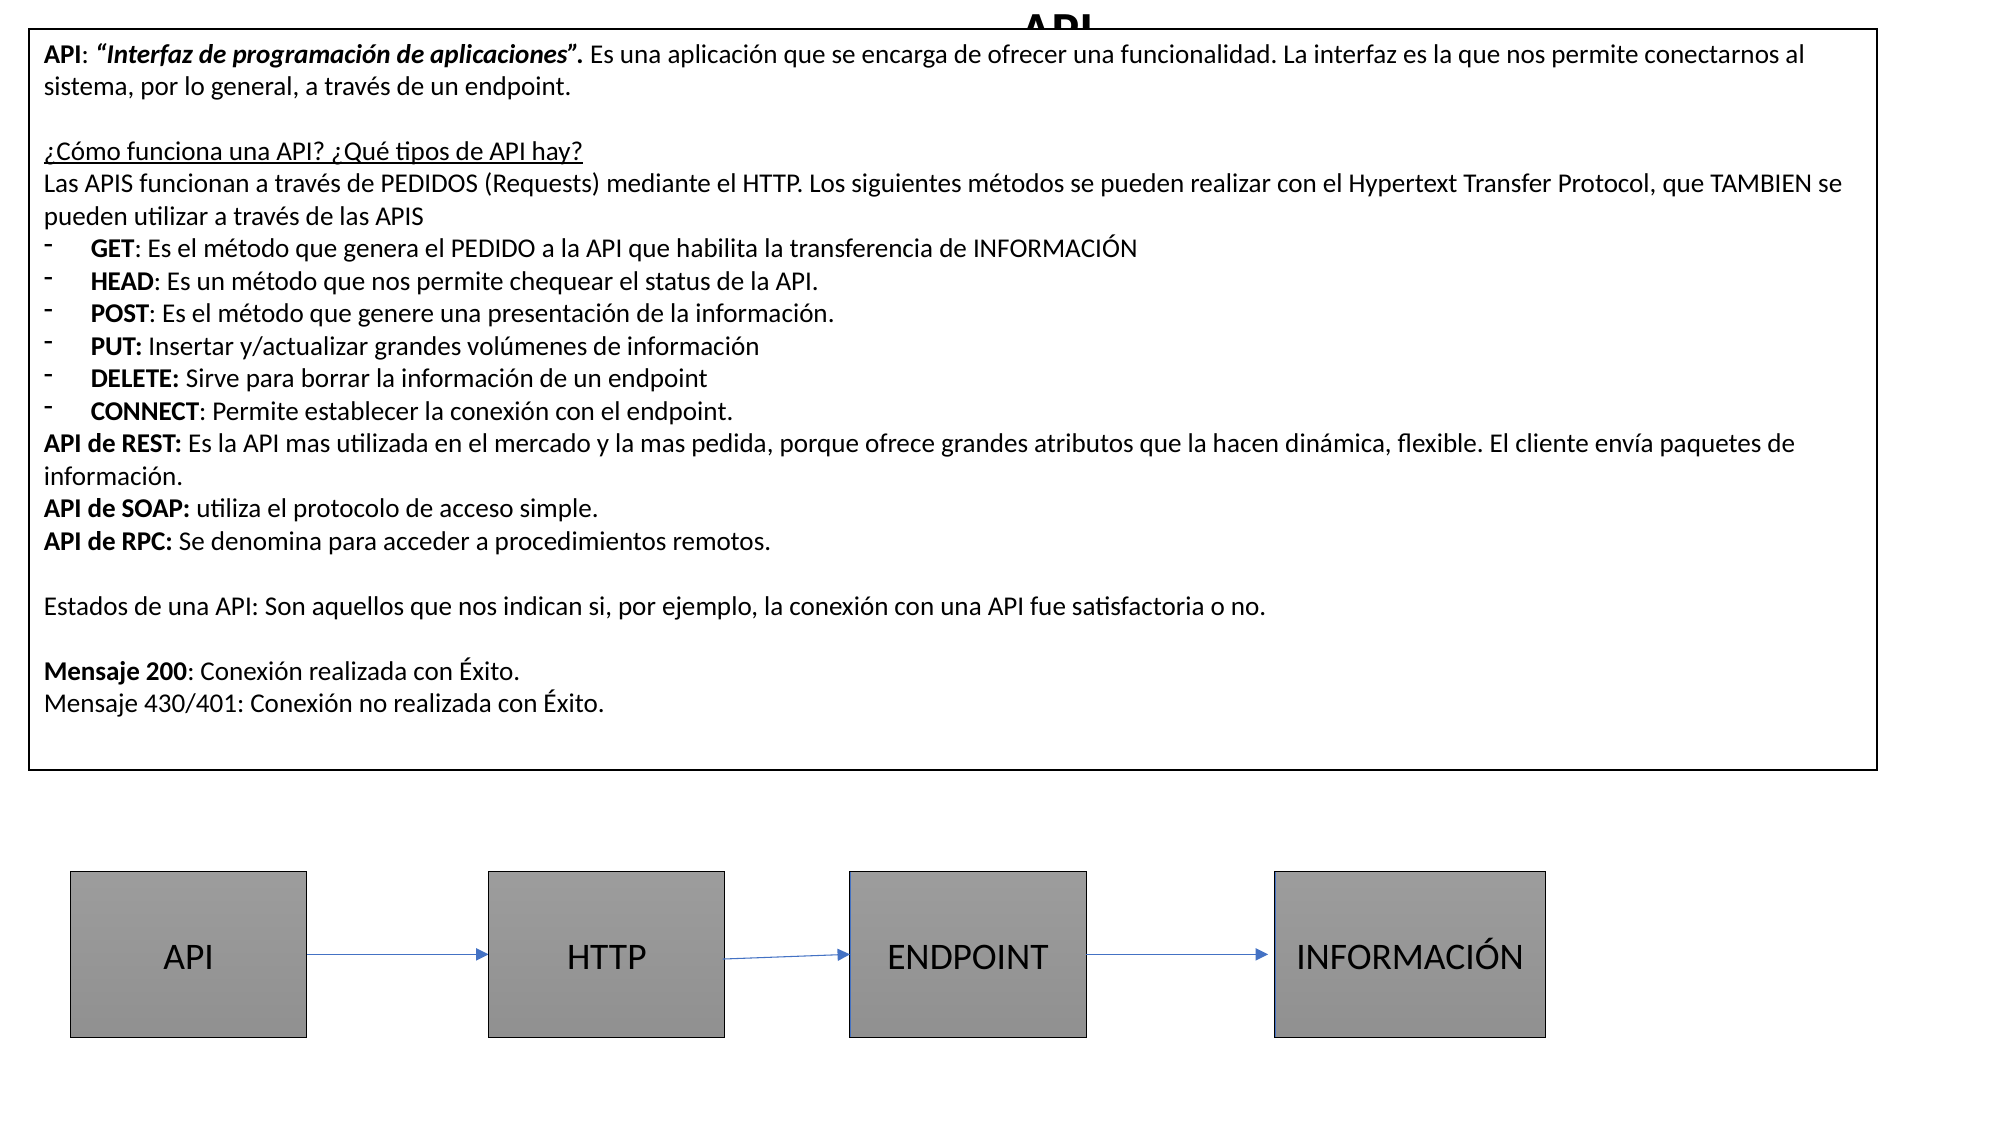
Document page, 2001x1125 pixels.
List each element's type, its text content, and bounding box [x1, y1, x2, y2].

text_box API [504, 0, 1610, 28]
text_box ENDPOINT [849, 871, 1087, 1038]
text_box HTTP [488, 871, 725, 1038]
text_box API [70, 871, 307, 1038]
text_box INFORMACIÓN [1274, 871, 1546, 1038]
text_box API: “Interfaz de programación de aplicaciones”. Es una aplicación que se encarga de ofrecer una funcionalidad. La interfaz es la que nos permite conectarnos al sistema, por lo general, a través de un endpoint. ¿Cómo funciona una API? ¿Qué tipos de API hay? Las APIS funcionan a través de PEDIDOS (Requests) mediante el HTTP. Los siguientes métodos se pueden realizar con el Hypertext Transfer Protocol, que TAMBIEN se pueden utilizar a través de las APIS GET: Es el método que genera el PEDIDO a la API que habilita la transferencia de INFORMACIÓN HEAD: Es un método que nos permite chequear el status de la API. POST: Es el método que genere una presentación de la información. PUT: Insertar y/actualizar grandes volúmenes de información DELETE: Sirve para borrar la información de un endpoint CONNECT: Permite establecer la conexión con el endpoint. API de REST: Es la API mas utilizada en el mercado y la mas pedida, porque ofrece grandes atributos que la hacen dinámica, flexible. El cliente envía paquetes de información. API de SOAP: utiliza el protocolo de acceso simple. API de RPC: Se denomina para acceder a procedimientos remotos. Estados de una API: Son aquellos que nos indican si, por ejemplo, la conexión con una API fue satisfactoria o no. Mensaje 200: Conexión realizada con Éxito. Mensaje 430/401: Conexión no realizada con Éxito. [28, 28, 1878, 771]
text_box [722, 954, 850, 960]
